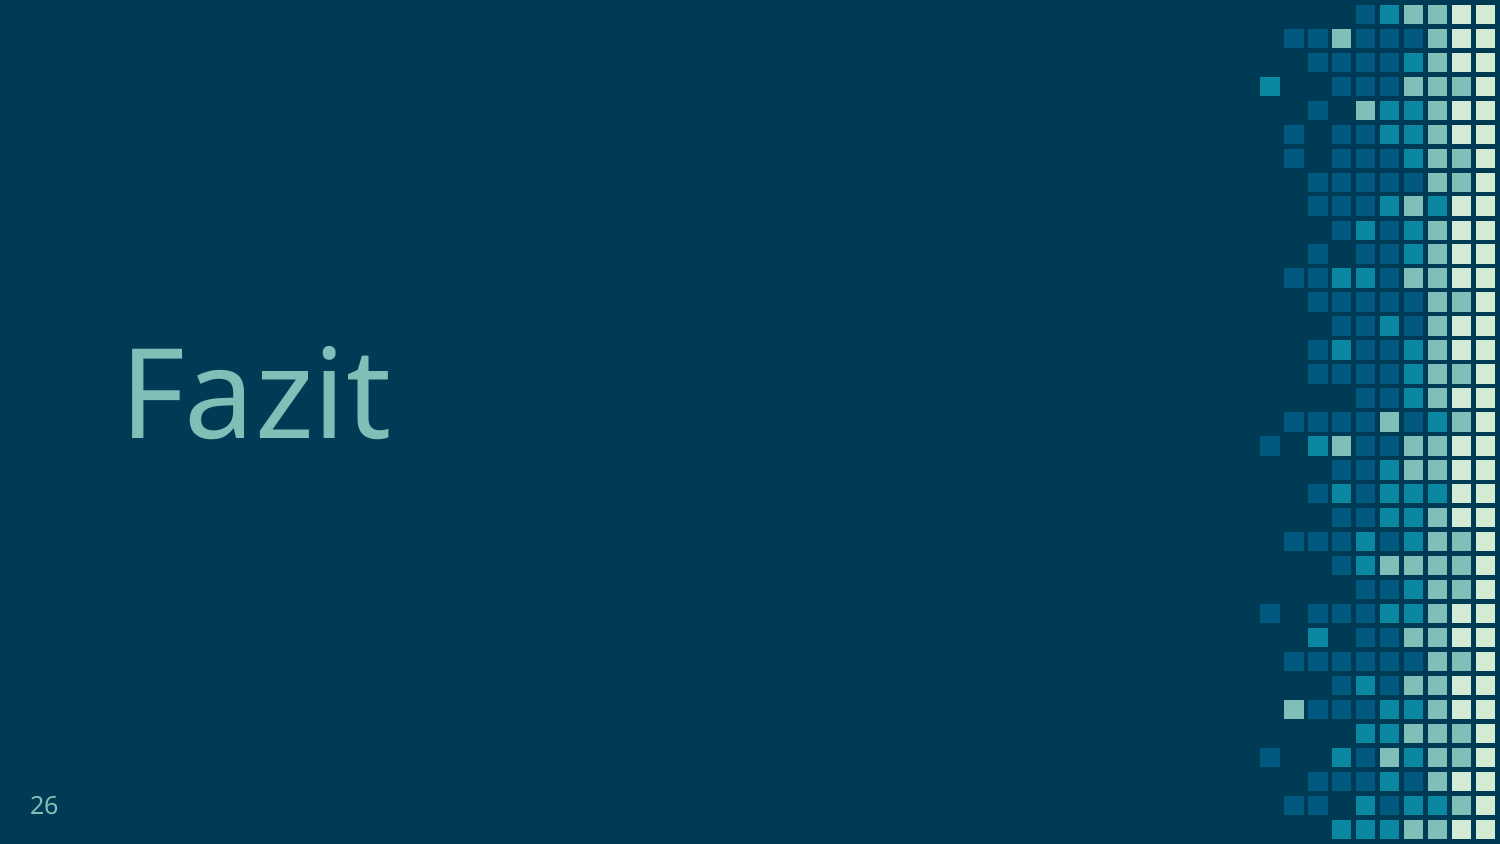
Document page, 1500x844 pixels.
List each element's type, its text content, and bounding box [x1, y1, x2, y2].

text_box Fazit [105, 288, 1004, 479]
slide_number 26 [15, 774, 105, 839]
